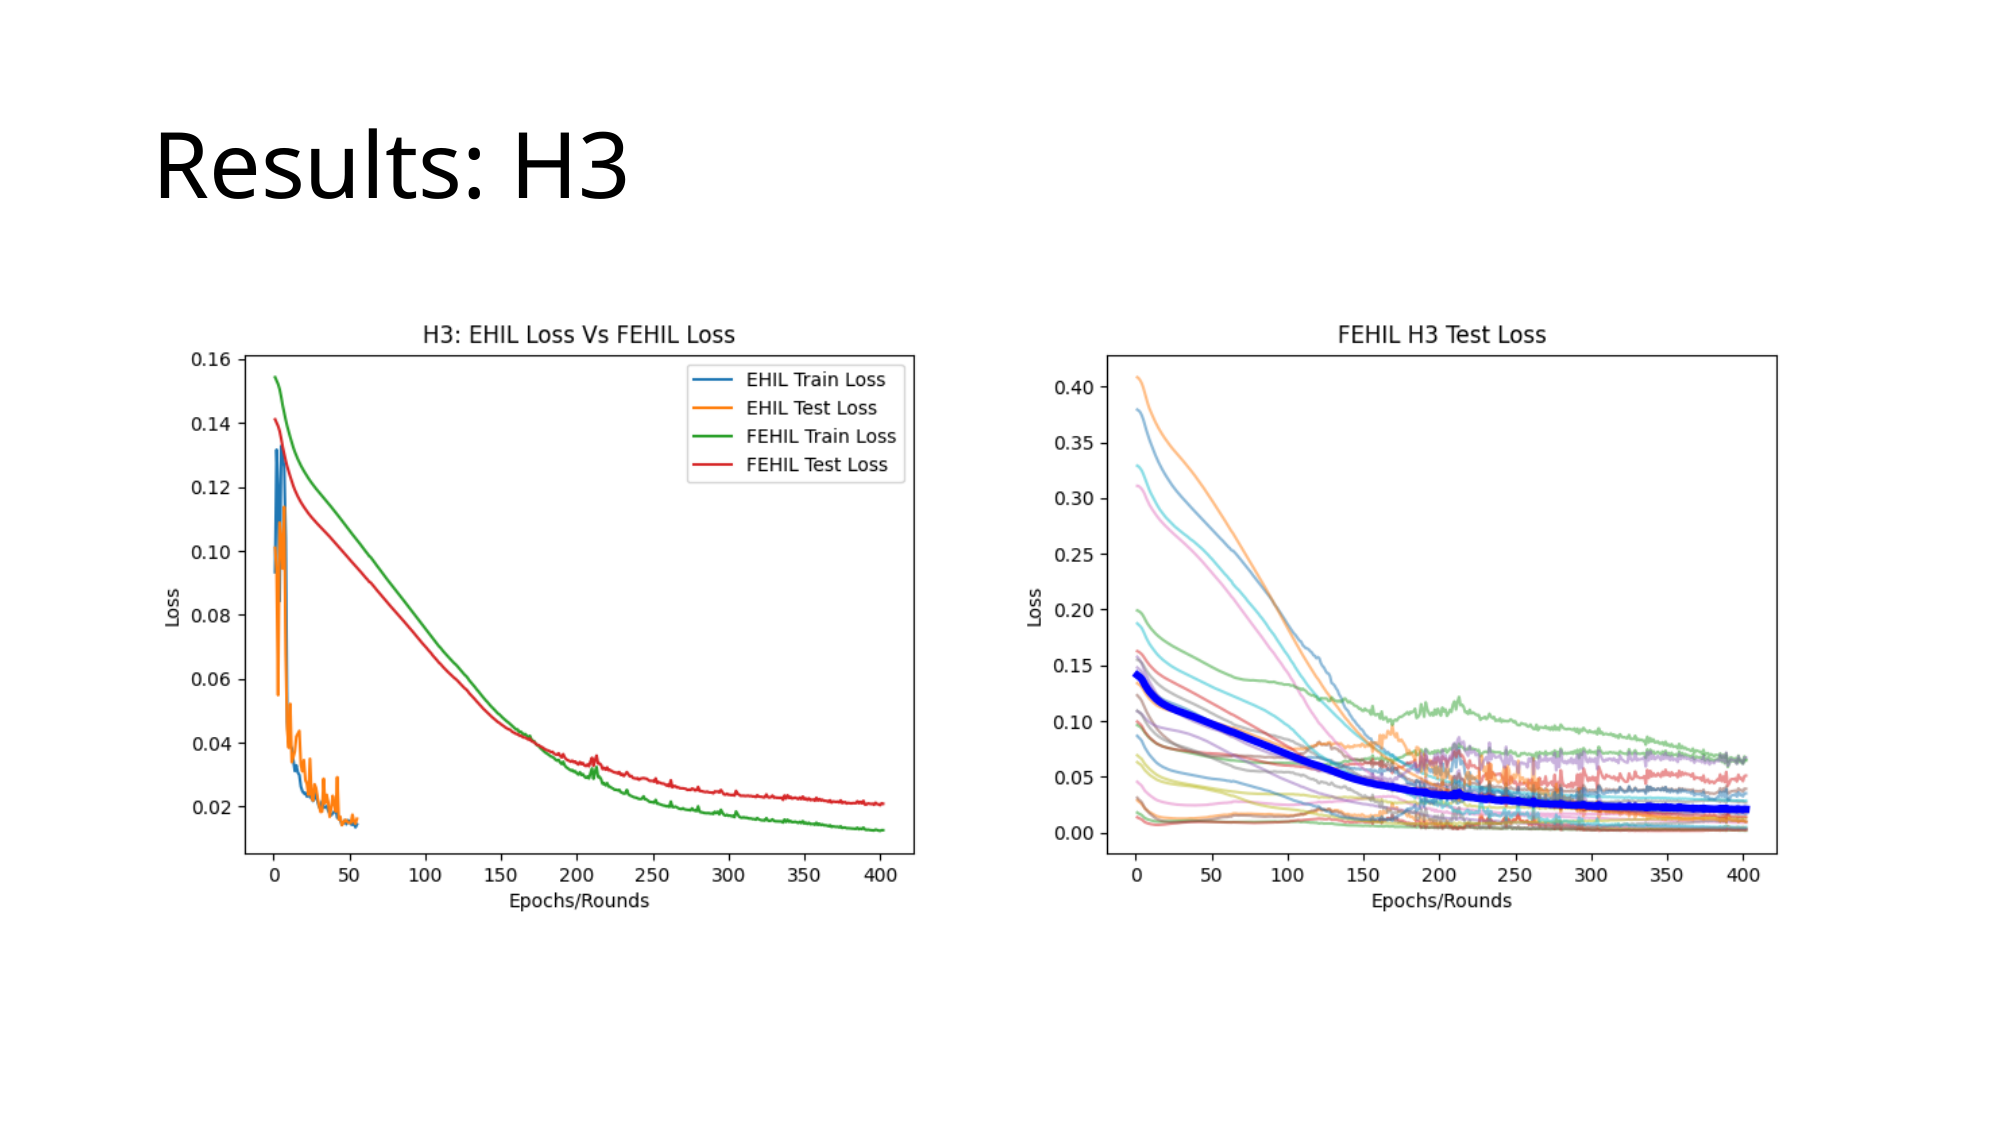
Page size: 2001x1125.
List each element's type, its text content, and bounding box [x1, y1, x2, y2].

picture [137, 277, 1863, 925]
title Results: H3 [137, 59, 1863, 277]
